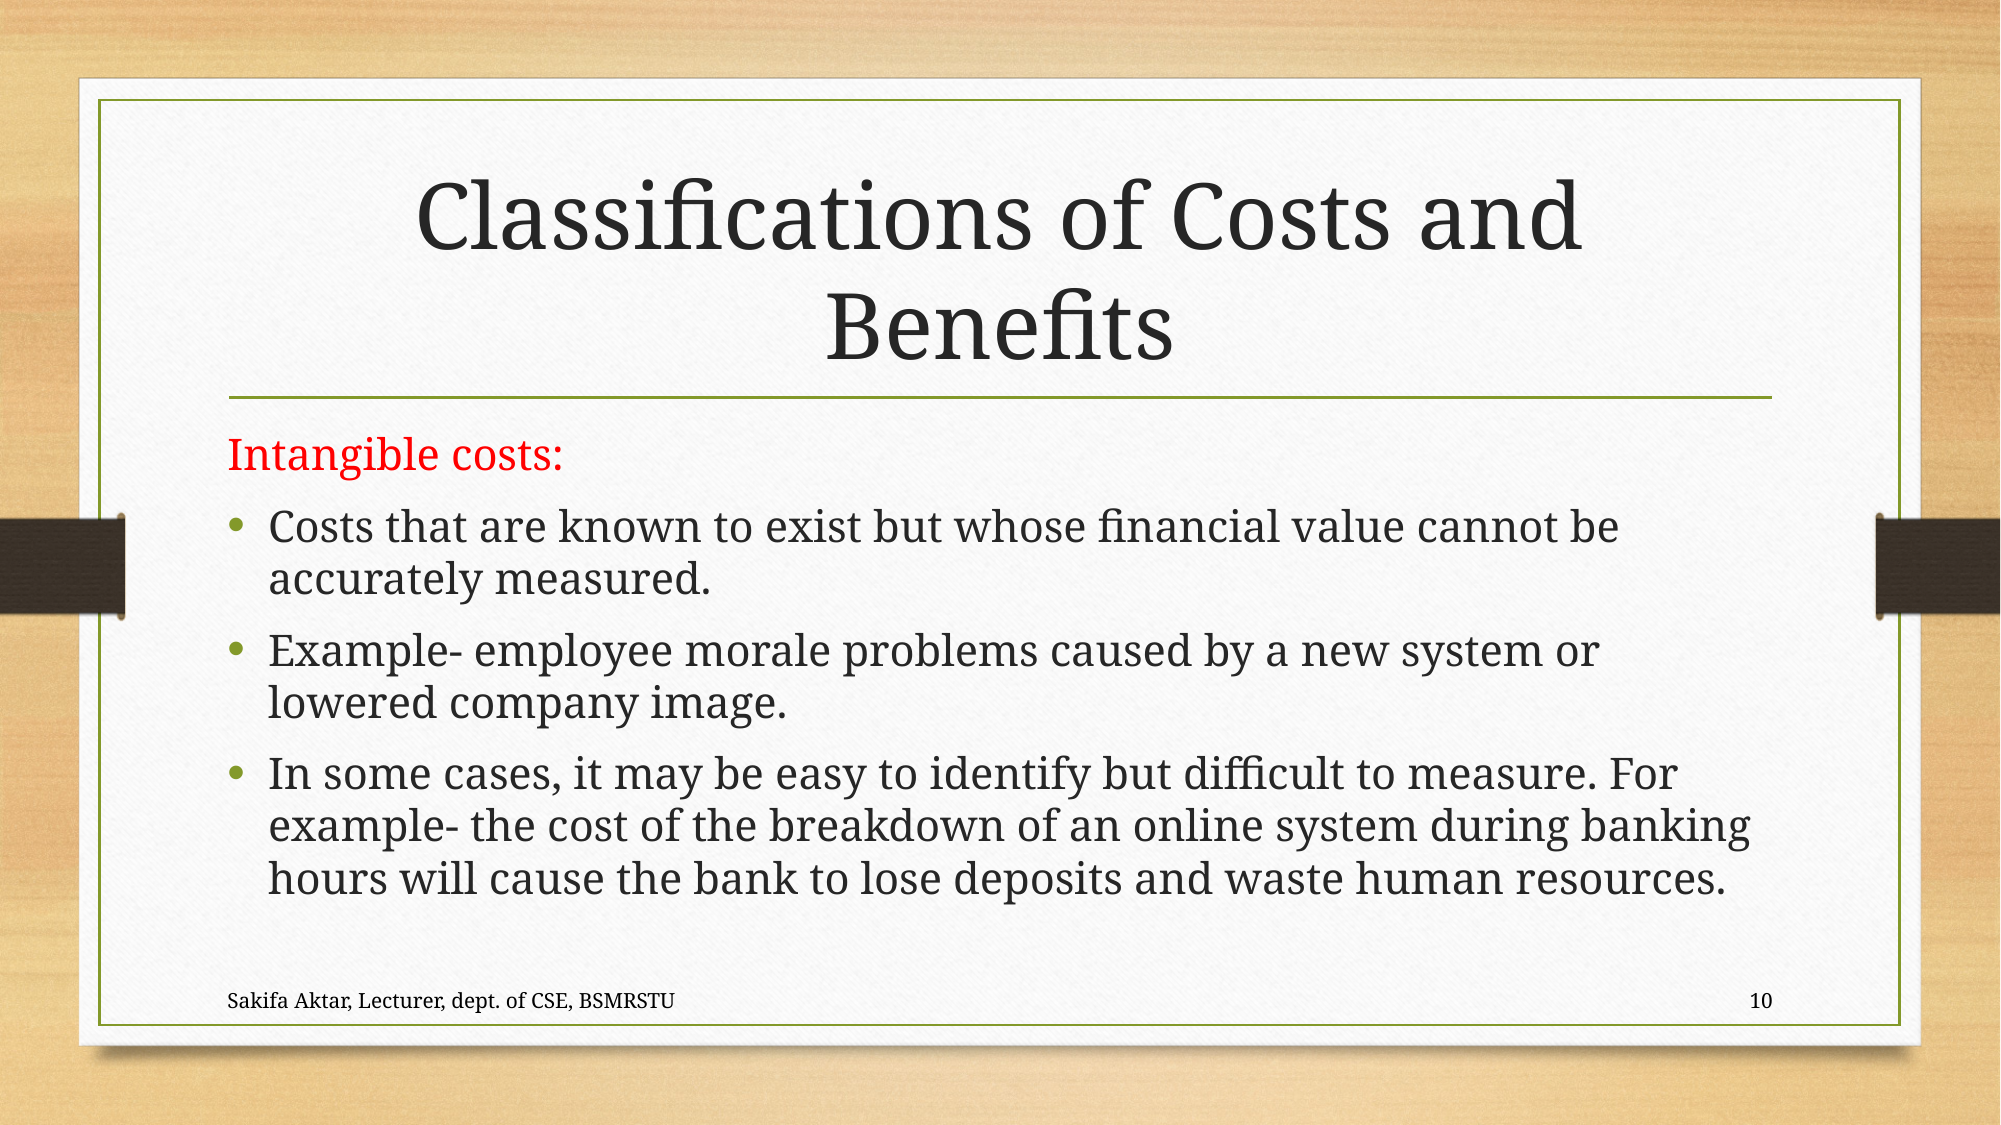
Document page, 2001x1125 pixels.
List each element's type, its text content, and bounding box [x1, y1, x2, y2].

slide_number 10 [1698, 979, 1788, 1025]
title Classifications of Costs and Benefits [212, 161, 1788, 375]
list Intangible costs: Costs that are known to exist but whose financial value cannot be accurately measured. Example- employee morale problems caused by a new system or lowered company image. In some cases, it may be easy to identify but difficult to measure. For example- the cost of the breakdown of an online system during banking hours will cause the bank to lose deposits and waste human resources. [212, 419, 1788, 964]
footer Sakifa Aktar, Lecturer, dept. of CSE, BSMRSTU [212, 979, 1411, 1025]
picture [0, 0, 2001, 1125]
